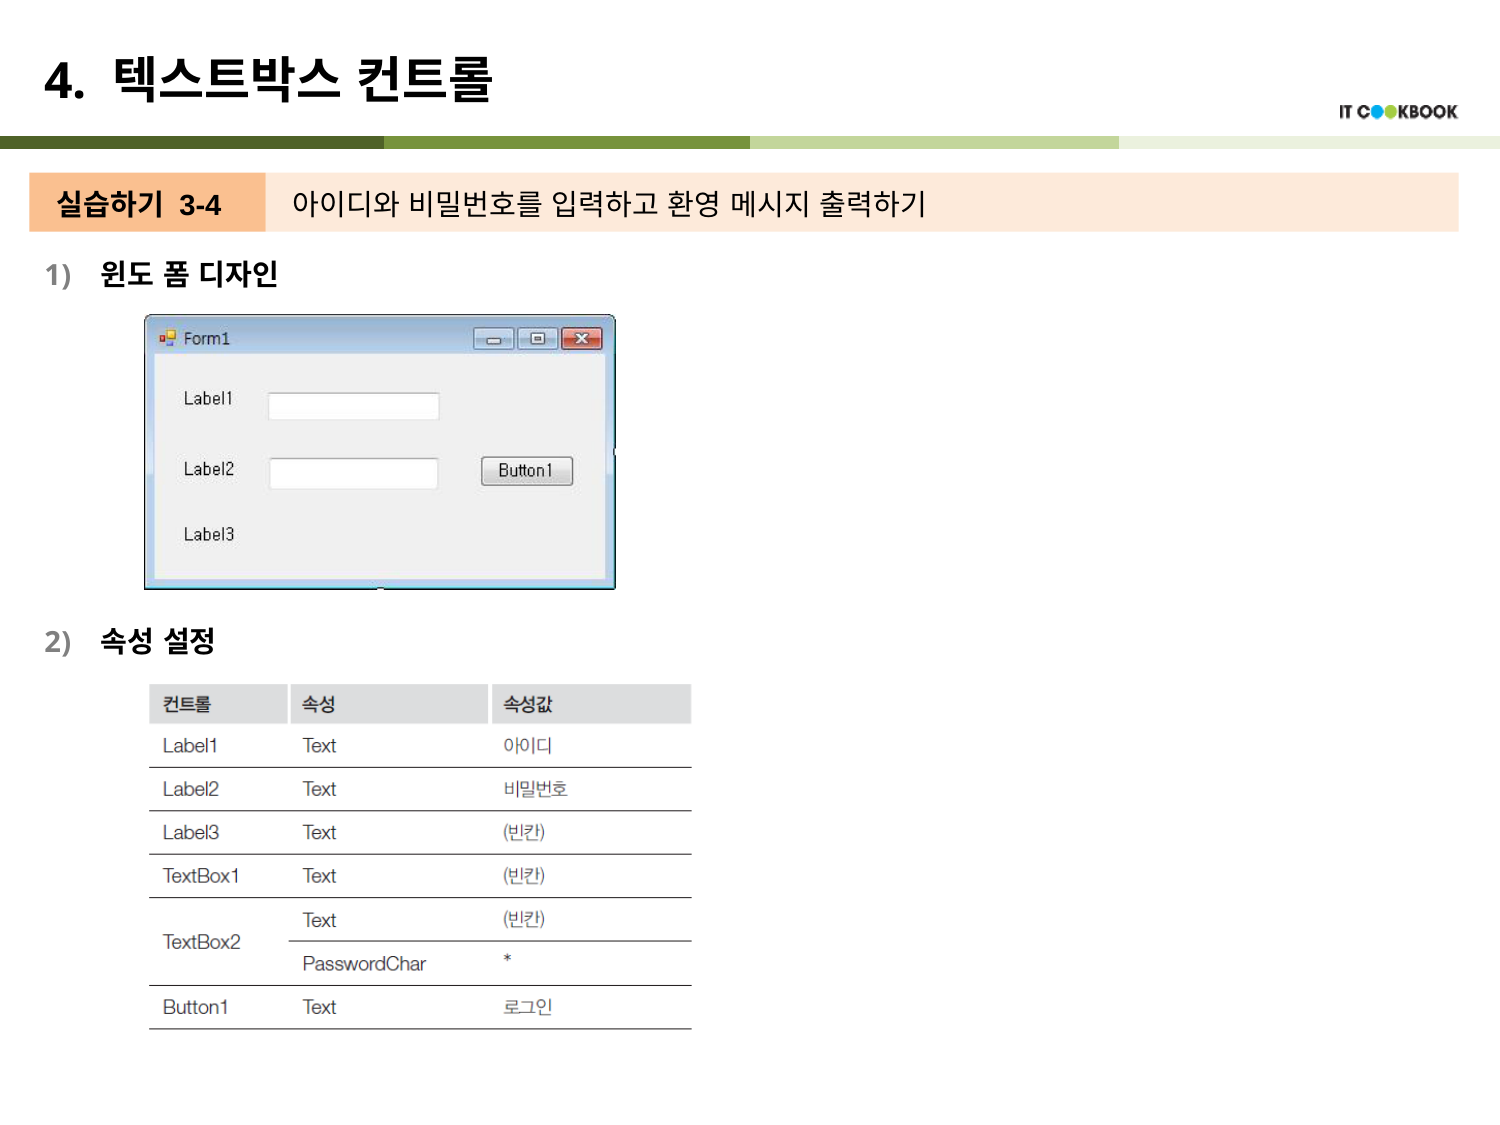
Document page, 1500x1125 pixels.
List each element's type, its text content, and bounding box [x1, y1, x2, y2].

text_box 아이디와 비밀번호를 입력하고 환영 메시지 출력하기 [277, 144, 739, 263]
picture [1340, 105, 1459, 120]
list 윈도 폼 디자인 속성 설정 [29, 231, 1459, 1095]
picture [144, 314, 616, 590]
title 4. 텍스트박스 컨트롤 [29, 32, 1312, 124]
text_box 실습하기 3-4 [41, 144, 248, 263]
picture [144, 679, 703, 1048]
